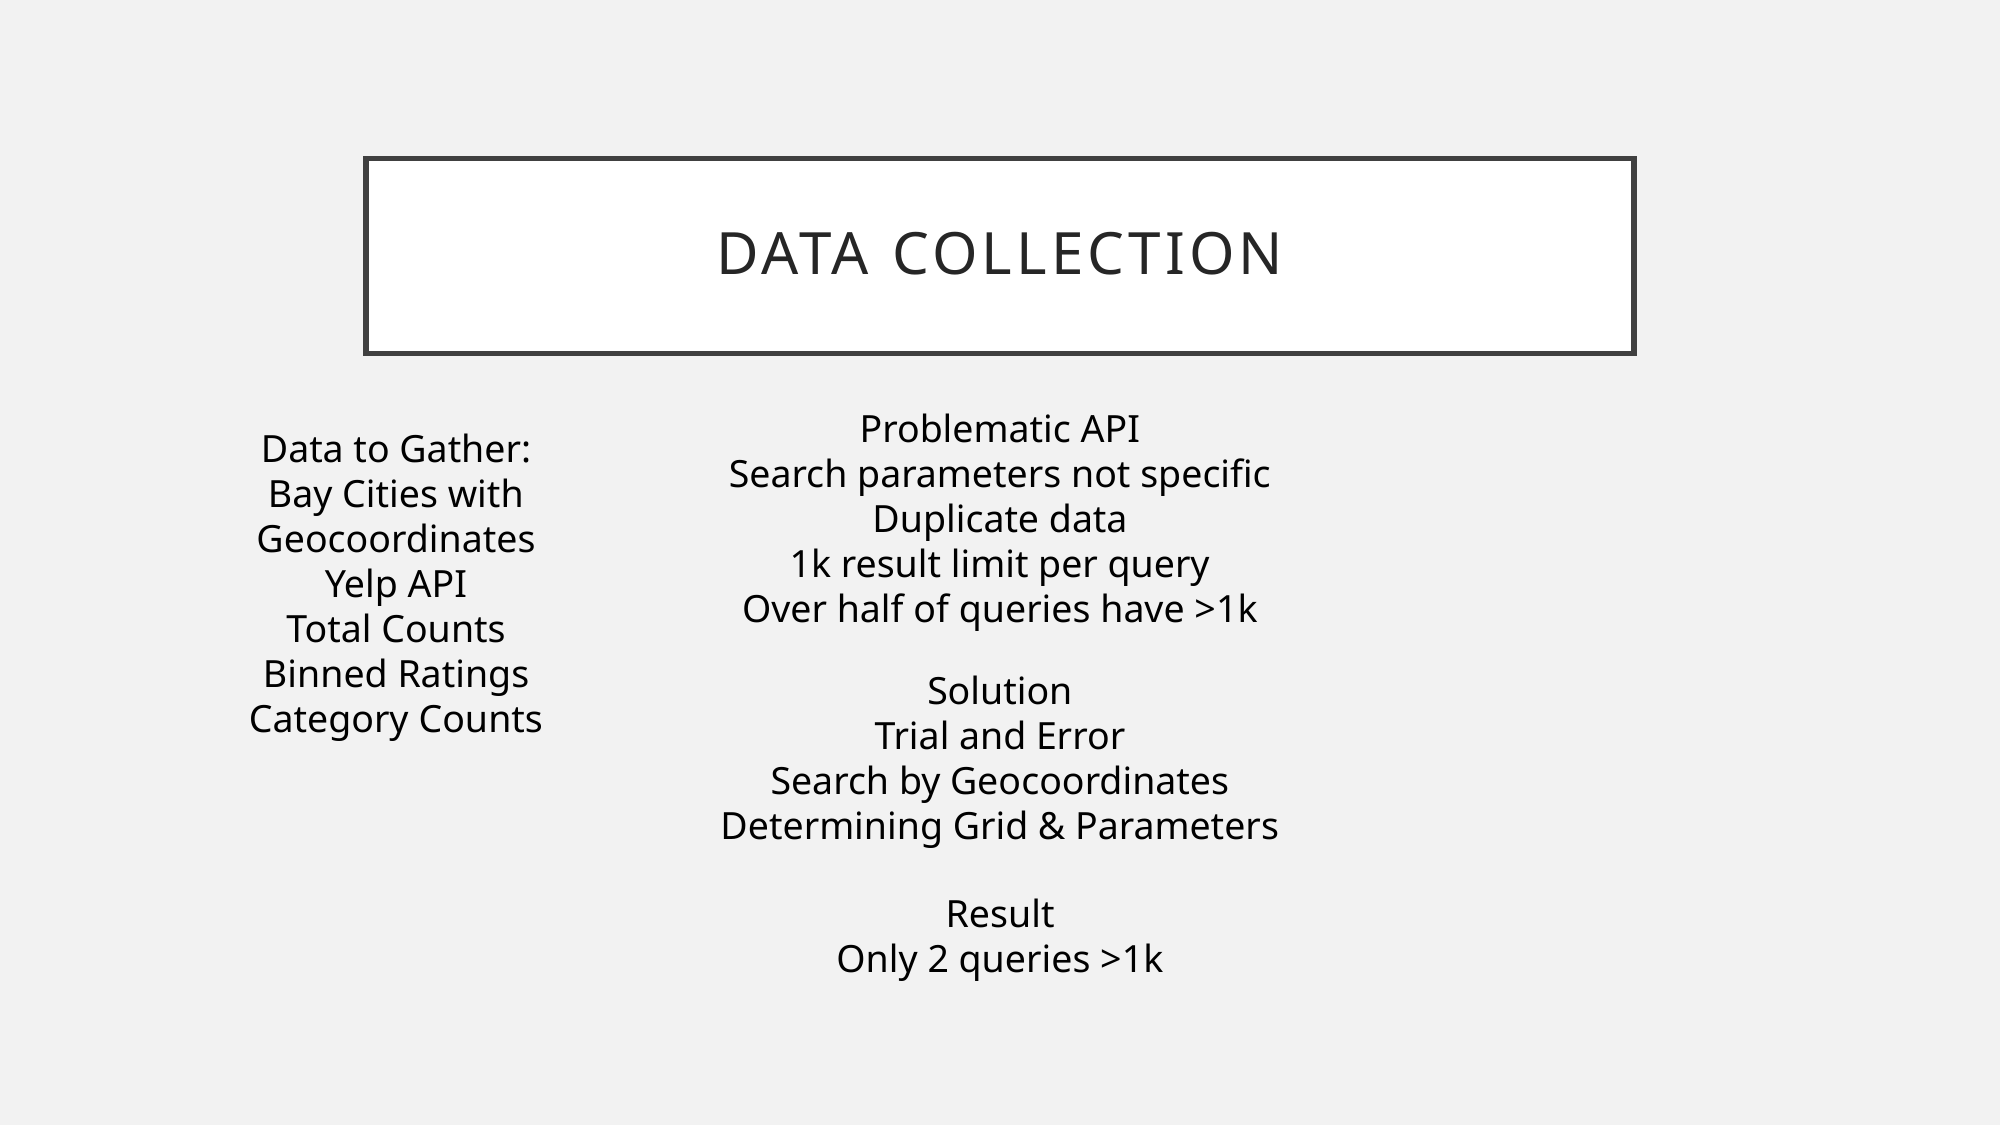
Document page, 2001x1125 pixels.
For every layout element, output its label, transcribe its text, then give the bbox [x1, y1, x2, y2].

text_box Result Only 2 queries >1k [396, 882, 1604, 988]
title Data collection [363, 156, 1637, 356]
text_box Problematic API Search parameters not specific Duplicate data 1k result limit per query Over half of queries have >1k [396, 397, 1604, 638]
text_box Data to Gather: Bay Cities with Geocoordinates Yelp API Total Counts Binned Ratings Category Counts [218, 417, 575, 792]
text_box Solution Trial and Error Search by Geocoordinates Determining Grid & Parameters [396, 659, 1604, 882]
